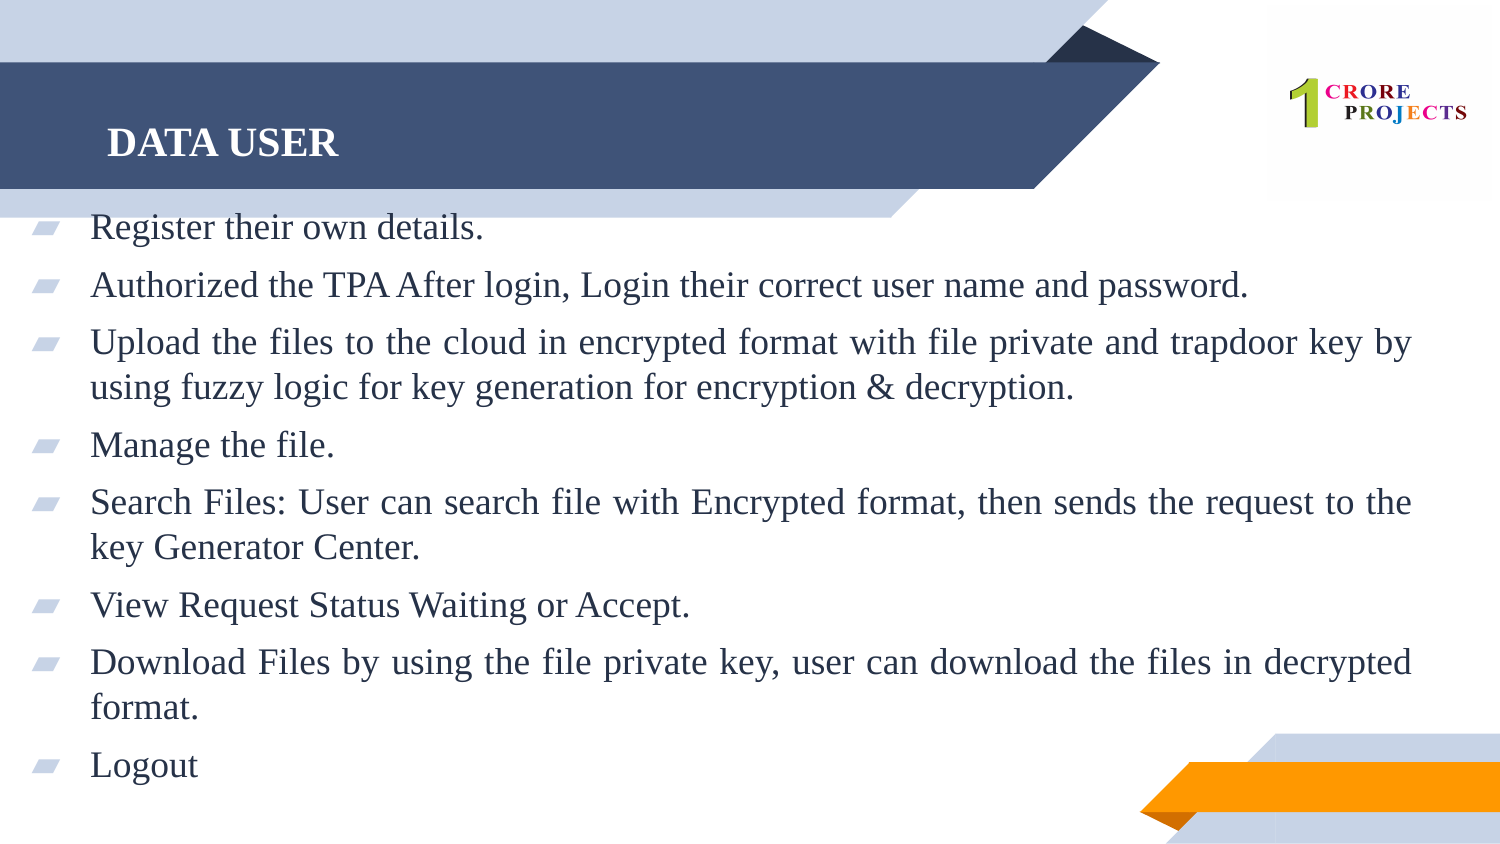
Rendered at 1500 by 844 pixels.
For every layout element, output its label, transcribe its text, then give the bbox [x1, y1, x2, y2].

title DATA USER [75, 64, 939, 187]
picture [1267, 4, 1492, 201]
list Register their own details. Authorized the TPA After login, Login their correct user name and password. Upload the files to the cloud in encrypted format with file private and trapdoor key by using fuzzy logic for key generation for encryption & decryption. Manage the file. Search Files: User can search file with Encrypted format, then sends the request to the key Generator Center. View Request Status Waiting or Accept. Download Files by using the file private key, user can download the files in decrypted format. Logout [0, 187, 1429, 844]
